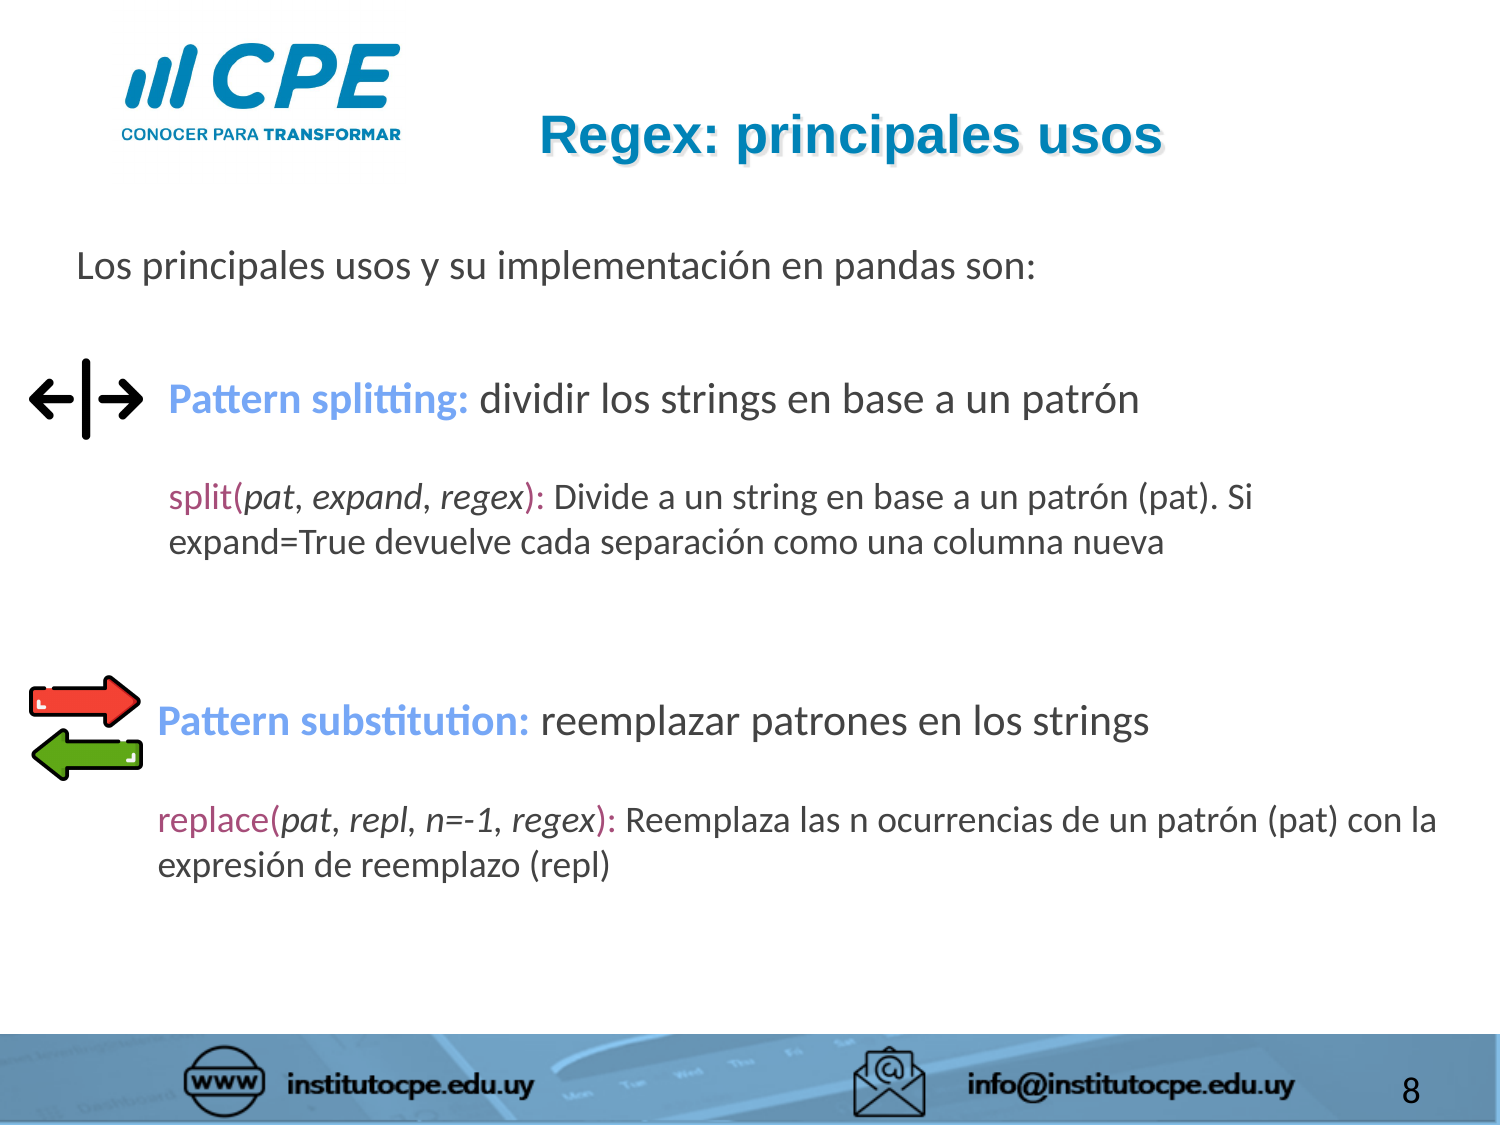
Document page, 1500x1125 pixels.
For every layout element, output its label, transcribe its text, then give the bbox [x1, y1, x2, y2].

picture [112, 0, 406, 185]
text_box Regex: principales usos [405, 91, 1500, 192]
text_box Pattern substitution: reemplazar patrones en los strings replace(pat, repl, n=-1, regex): Reemplaza las n ocurrencias de un patrón (pat) con la expresión de reemplazo (repl) [142, 684, 1456, 892]
picture [29, 671, 143, 785]
text_box Pattern splitting: dividir los strings en base a un patrón split(pat, expand, regex): Divide a un string en base a un patrón (pat). Si expand=True devuelve cada separación como una columna nueva [153, 361, 1467, 570]
picture [29, 342, 143, 457]
picture [0, 1034, 1500, 1125]
text_box Los principales usos y su implementación en pandas son: [61, 230, 1439, 296]
